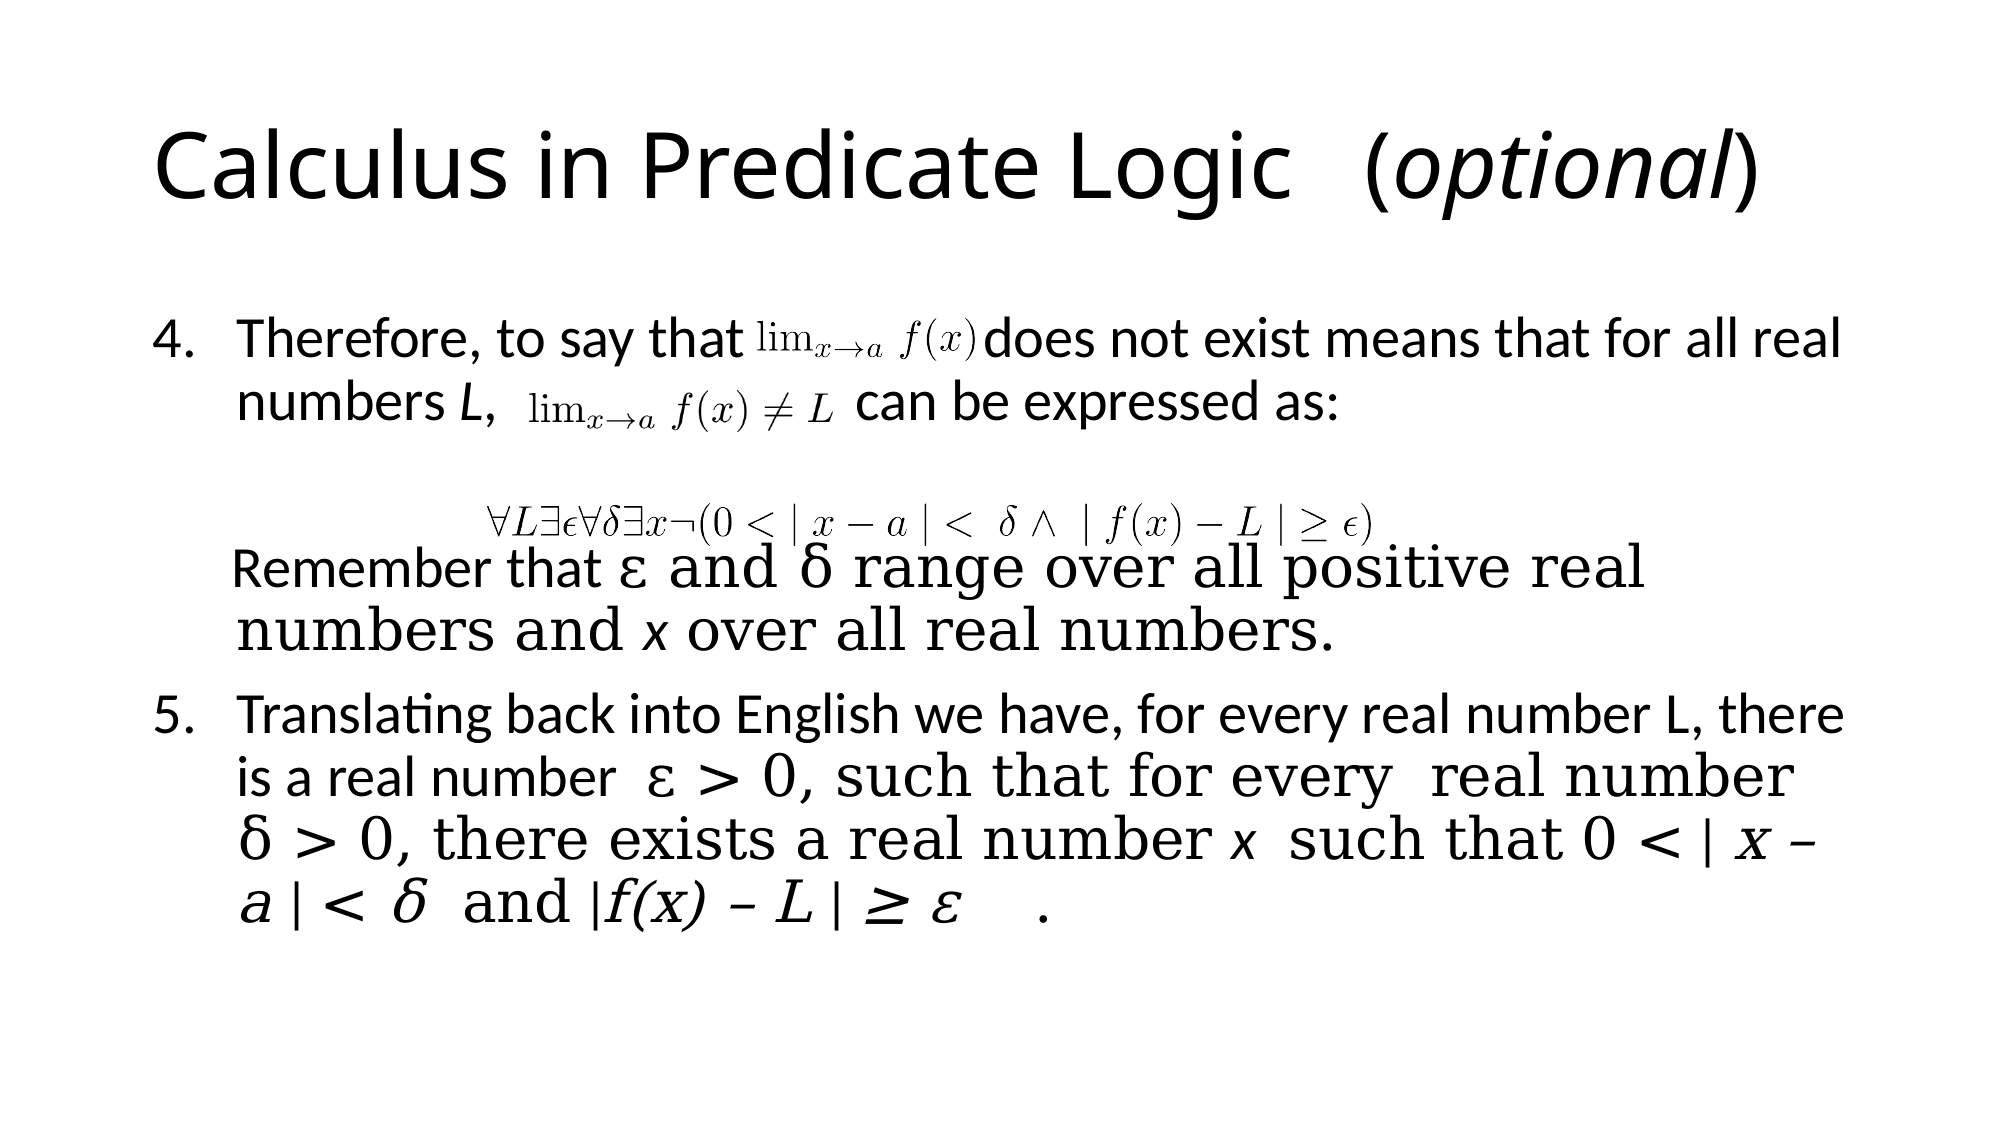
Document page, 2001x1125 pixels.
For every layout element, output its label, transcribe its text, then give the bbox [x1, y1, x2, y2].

picture [487, 503, 1371, 546]
picture [757, 318, 975, 361]
list Therefore, to say that does not exist means that for all real numbers L, can be expressed as: Remember that ε and δ range over all positive real numbers and x over all real numbers. Translating back into English we have, for every real number L, there is a real number ε > 0, such that for every real number δ > 0, there exists a real number x such that 0 < | x – a | < δ and |f(x) – L | ≥ ε . [137, 299, 1863, 1014]
picture [529, 390, 833, 433]
title Calculus in Predicate Logic (optional) [137, 59, 1863, 278]
